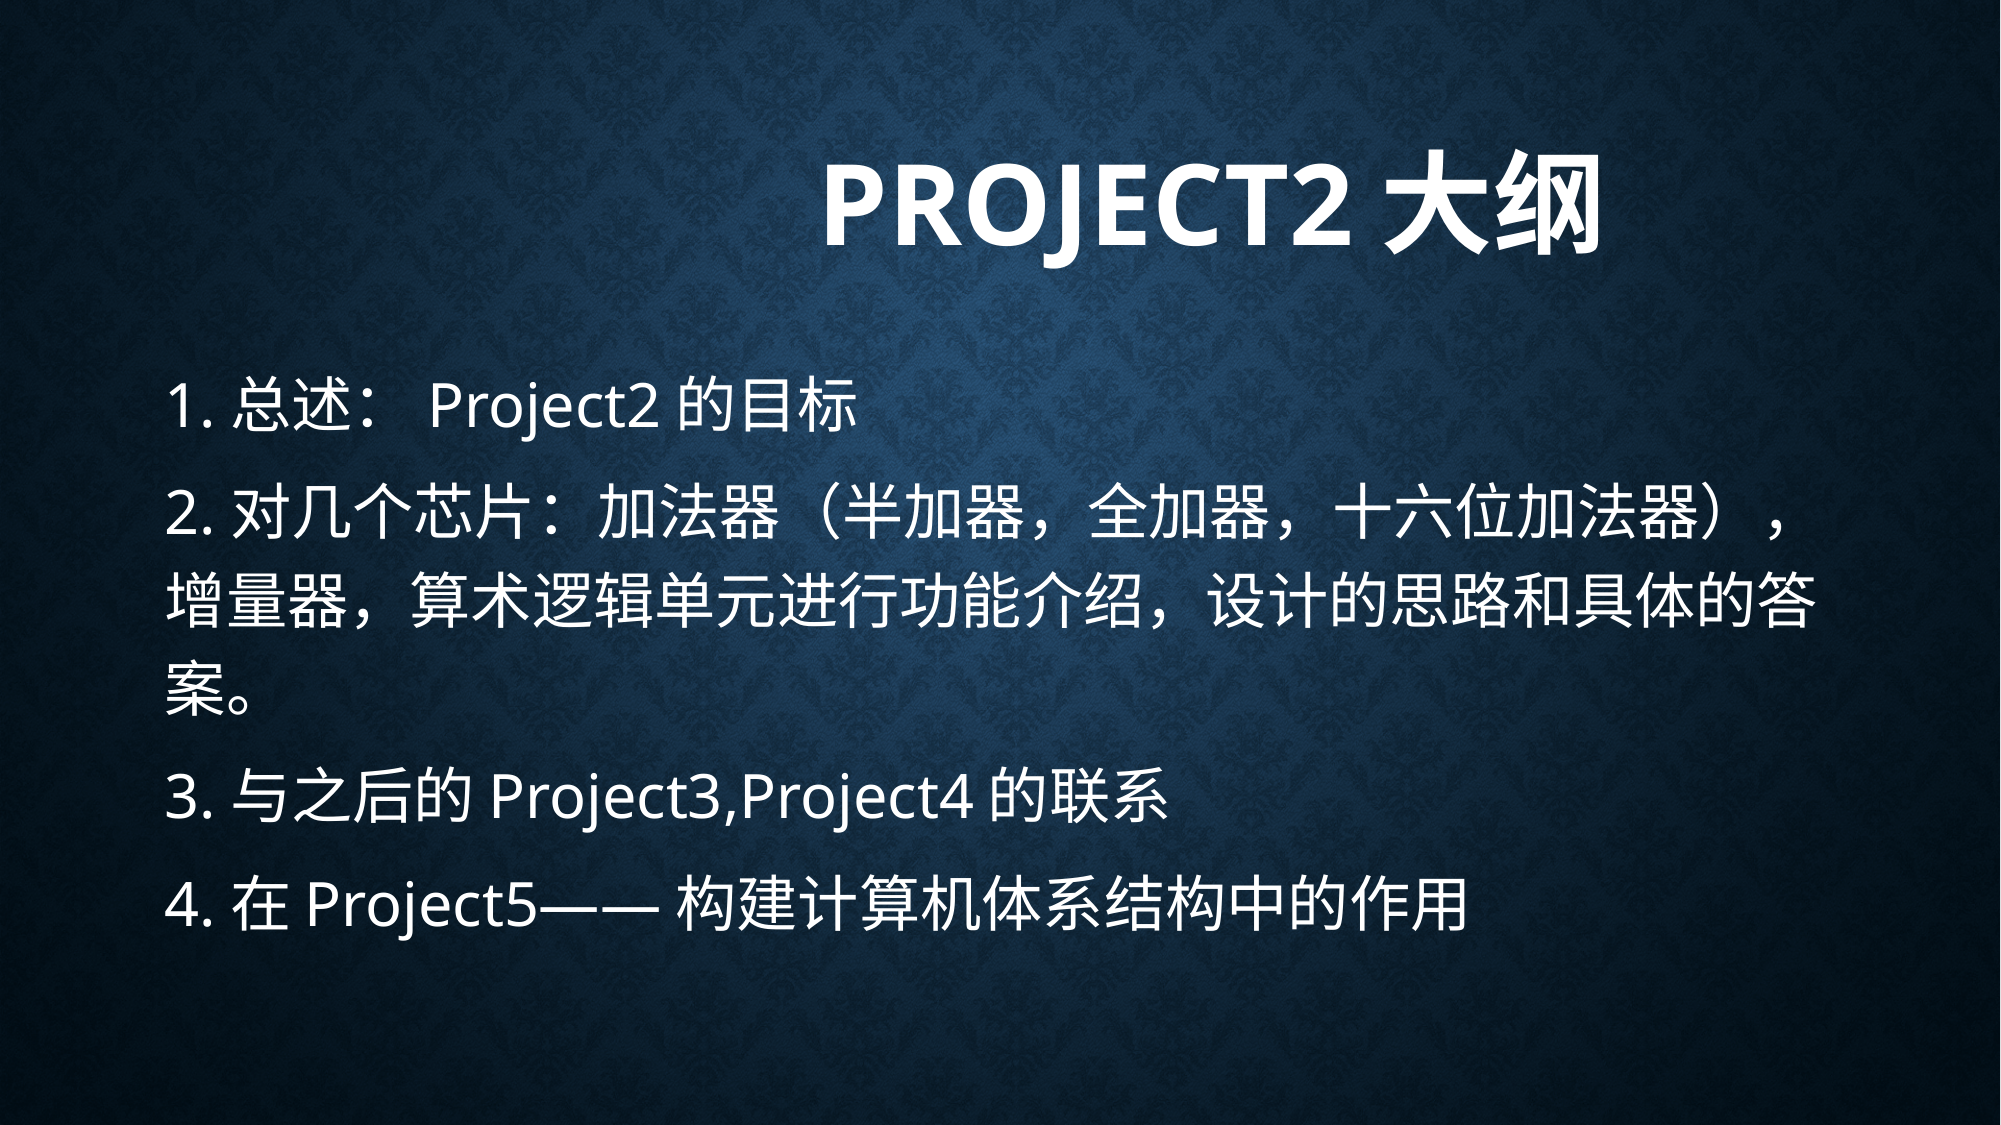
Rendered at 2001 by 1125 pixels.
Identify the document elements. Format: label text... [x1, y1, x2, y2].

list 1.总述：Project2的目标 2.对几个芯片：加法器（半加器，全加器，十六位加法器），增量器，算术逻辑单元进行功能介绍，设计的思路和具体的答案。 3.与之后的Project3,Project4的联系 4.在Project5——构建计算机体系结构中的作用 [149, 343, 1849, 950]
title Project2大纲 [149, 99, 1849, 318]
